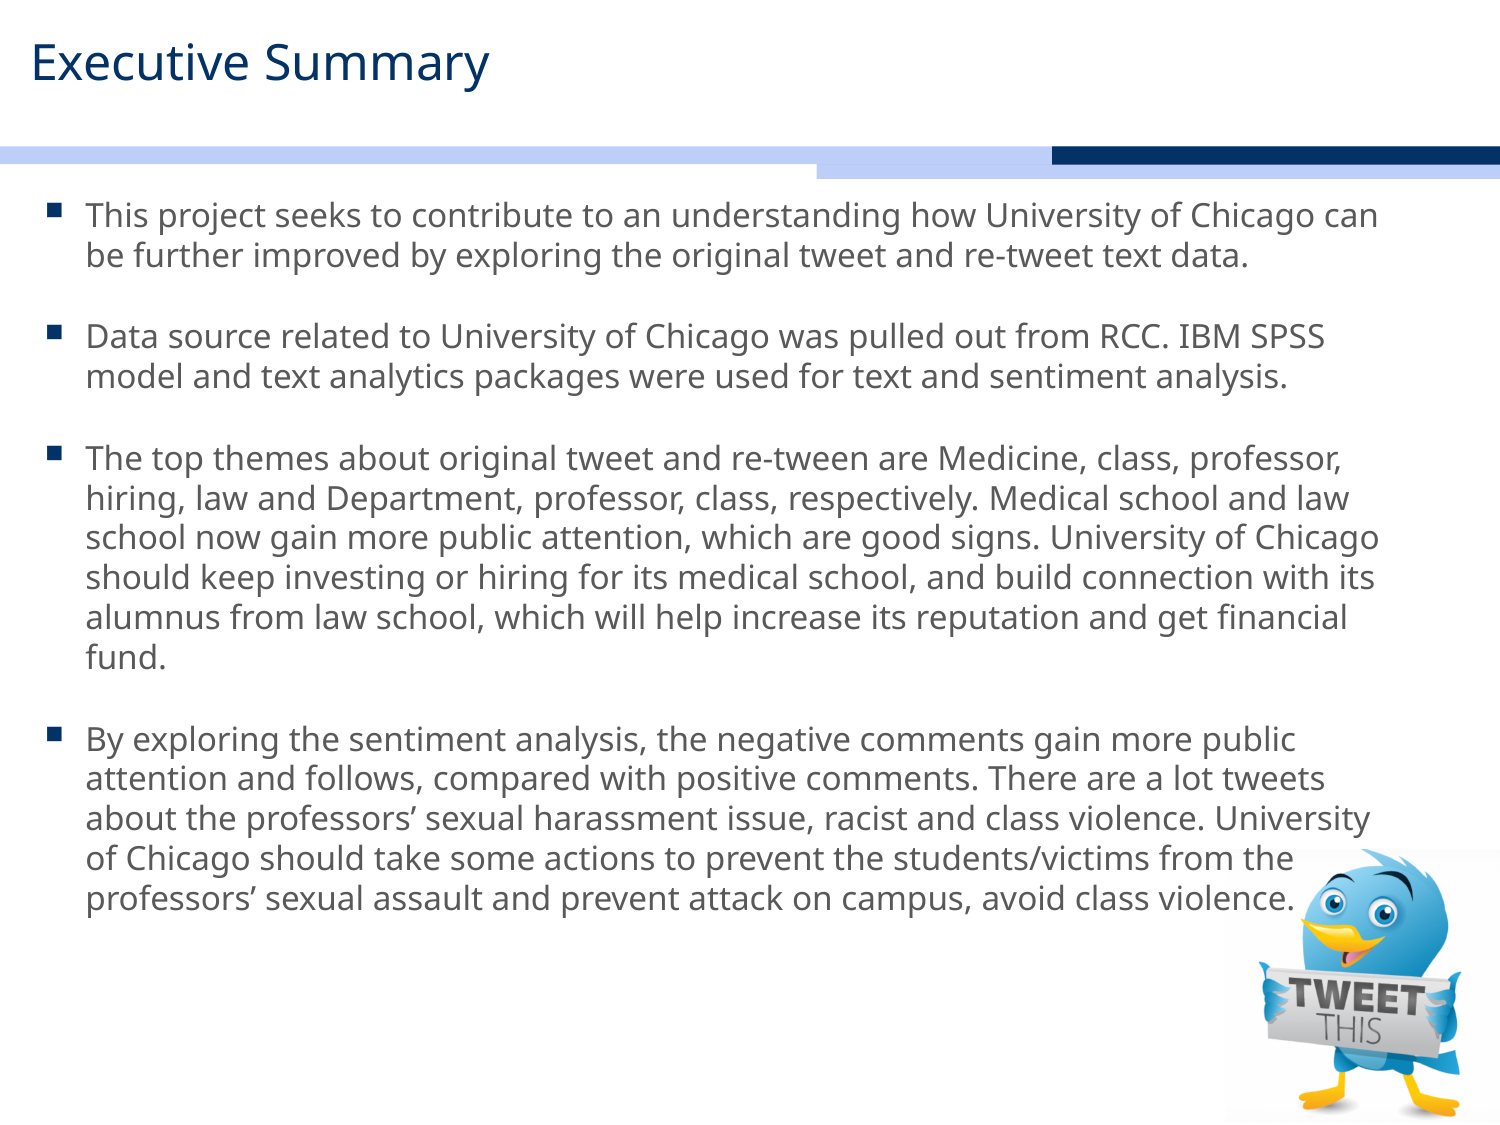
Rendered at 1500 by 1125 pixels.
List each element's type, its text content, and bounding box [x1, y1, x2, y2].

picture [1224, 848, 1500, 1124]
title Executive Summary [30, 29, 1291, 137]
list This project seeks to contribute to an understanding how University of Chicago can be further improved by exploring the original tweet and re-tweet text data. Data source related to University of Chicago was pulled out from RCC. IBM SPSS model and text analytics packages were used for text and sentiment analysis. The top themes about original tweet and re-tween are Medicine, class, professor, hiring, law and Department, professor, class, respectively. Medical school and law school now gain more public attention, which are good signs. University of Chicago should keep investing or hiring for its medical school, and build connection with its alumnus from law school, which will help increase its reputation and get financial fund. By exploring the sentiment analysis, the negative comments gain more public attention and follows, compared with positive comments. There are a lot tweets about the professors’ sexual harassment issue, racist and class violence. University of Chicago should take some actions to prevent the students/victims from the professors’ sexual assault and prevent attack on campus, avoid class violence. [30, 186, 1406, 948]
